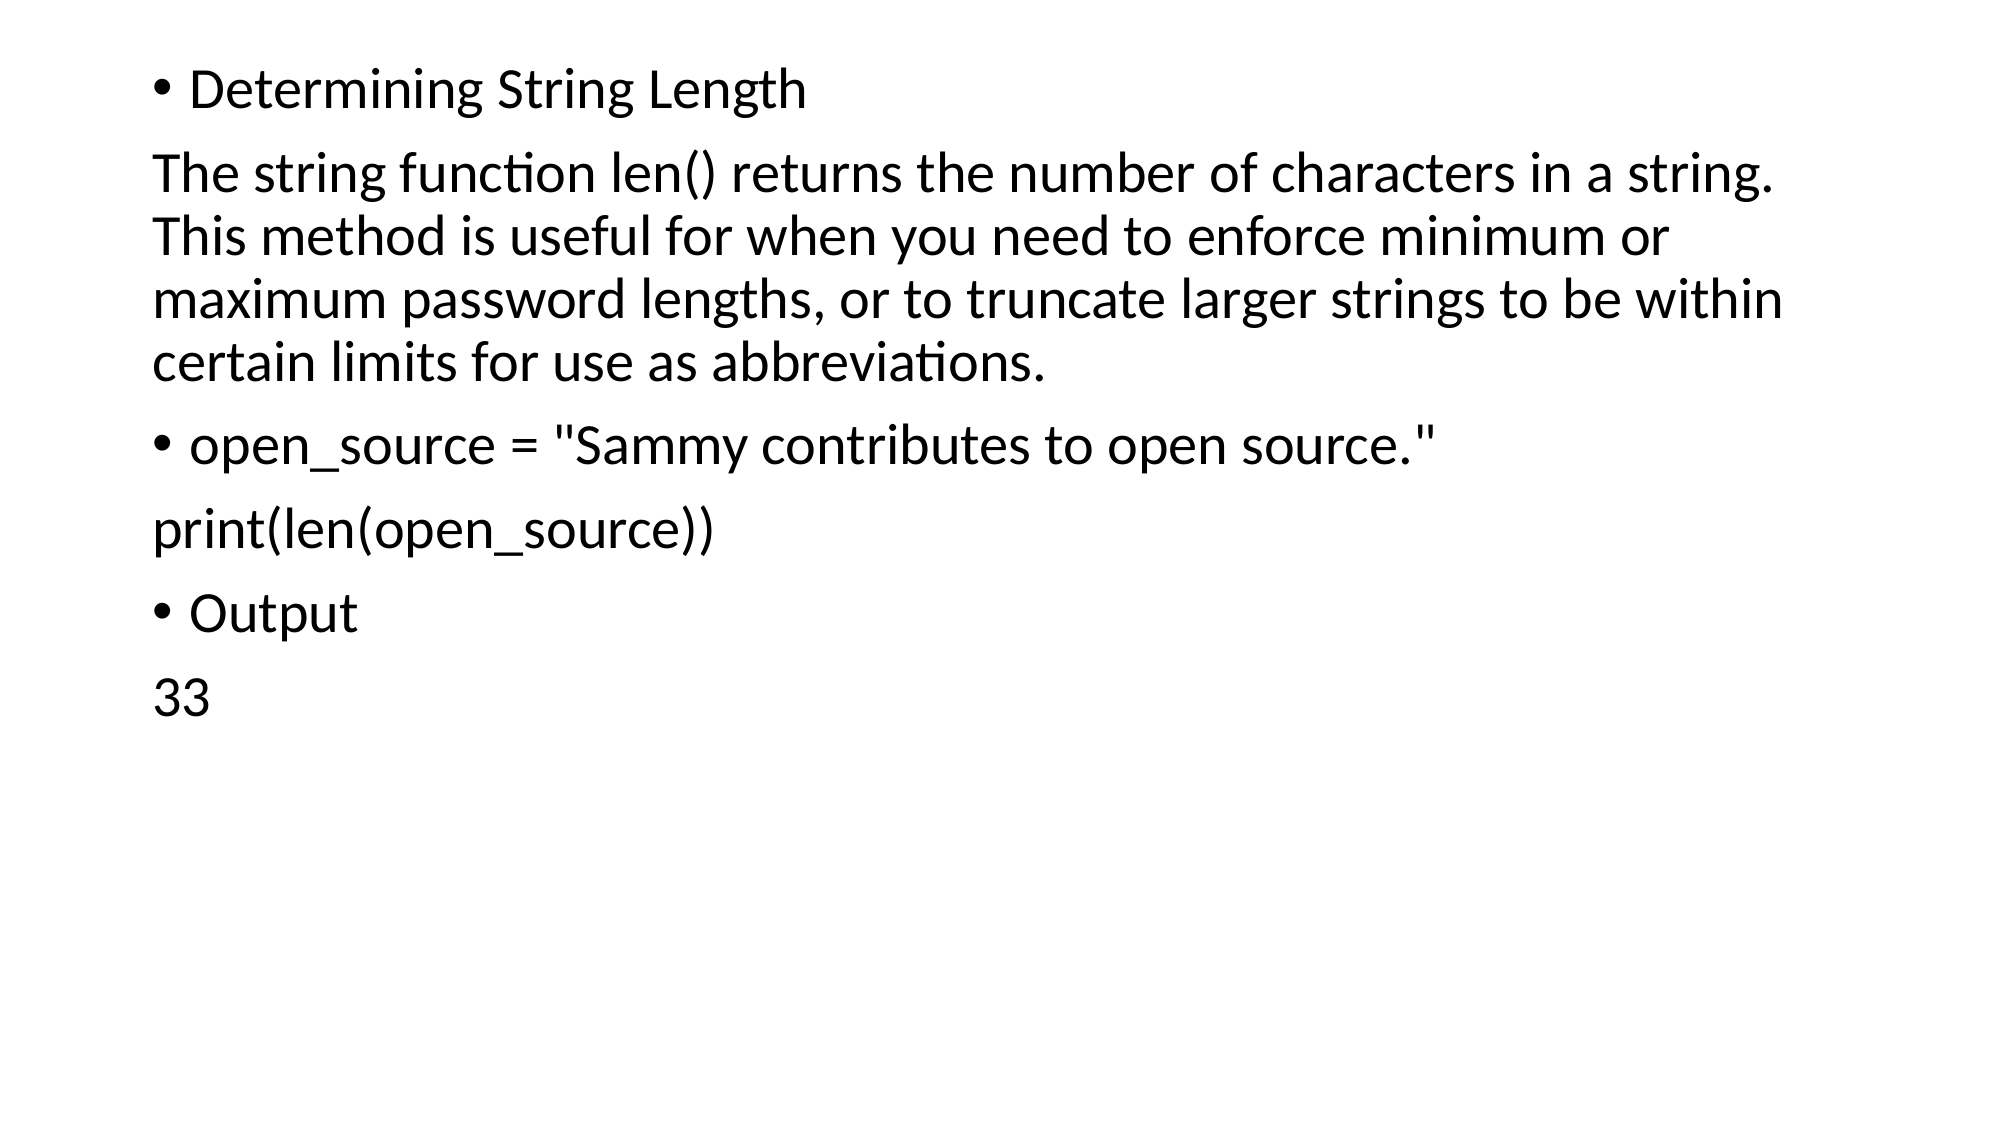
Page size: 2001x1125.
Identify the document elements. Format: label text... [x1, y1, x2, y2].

list Determining String Length The string function len() returns the number of characters in a string. This method is useful for when you need to enforce minimum or maximum password lengths, or to truncate larger strings to be within certain limits for use as abbreviations. open_source = "Sammy contributes to open source." print(len(open_source)) Output 33 [137, 50, 1863, 1075]
